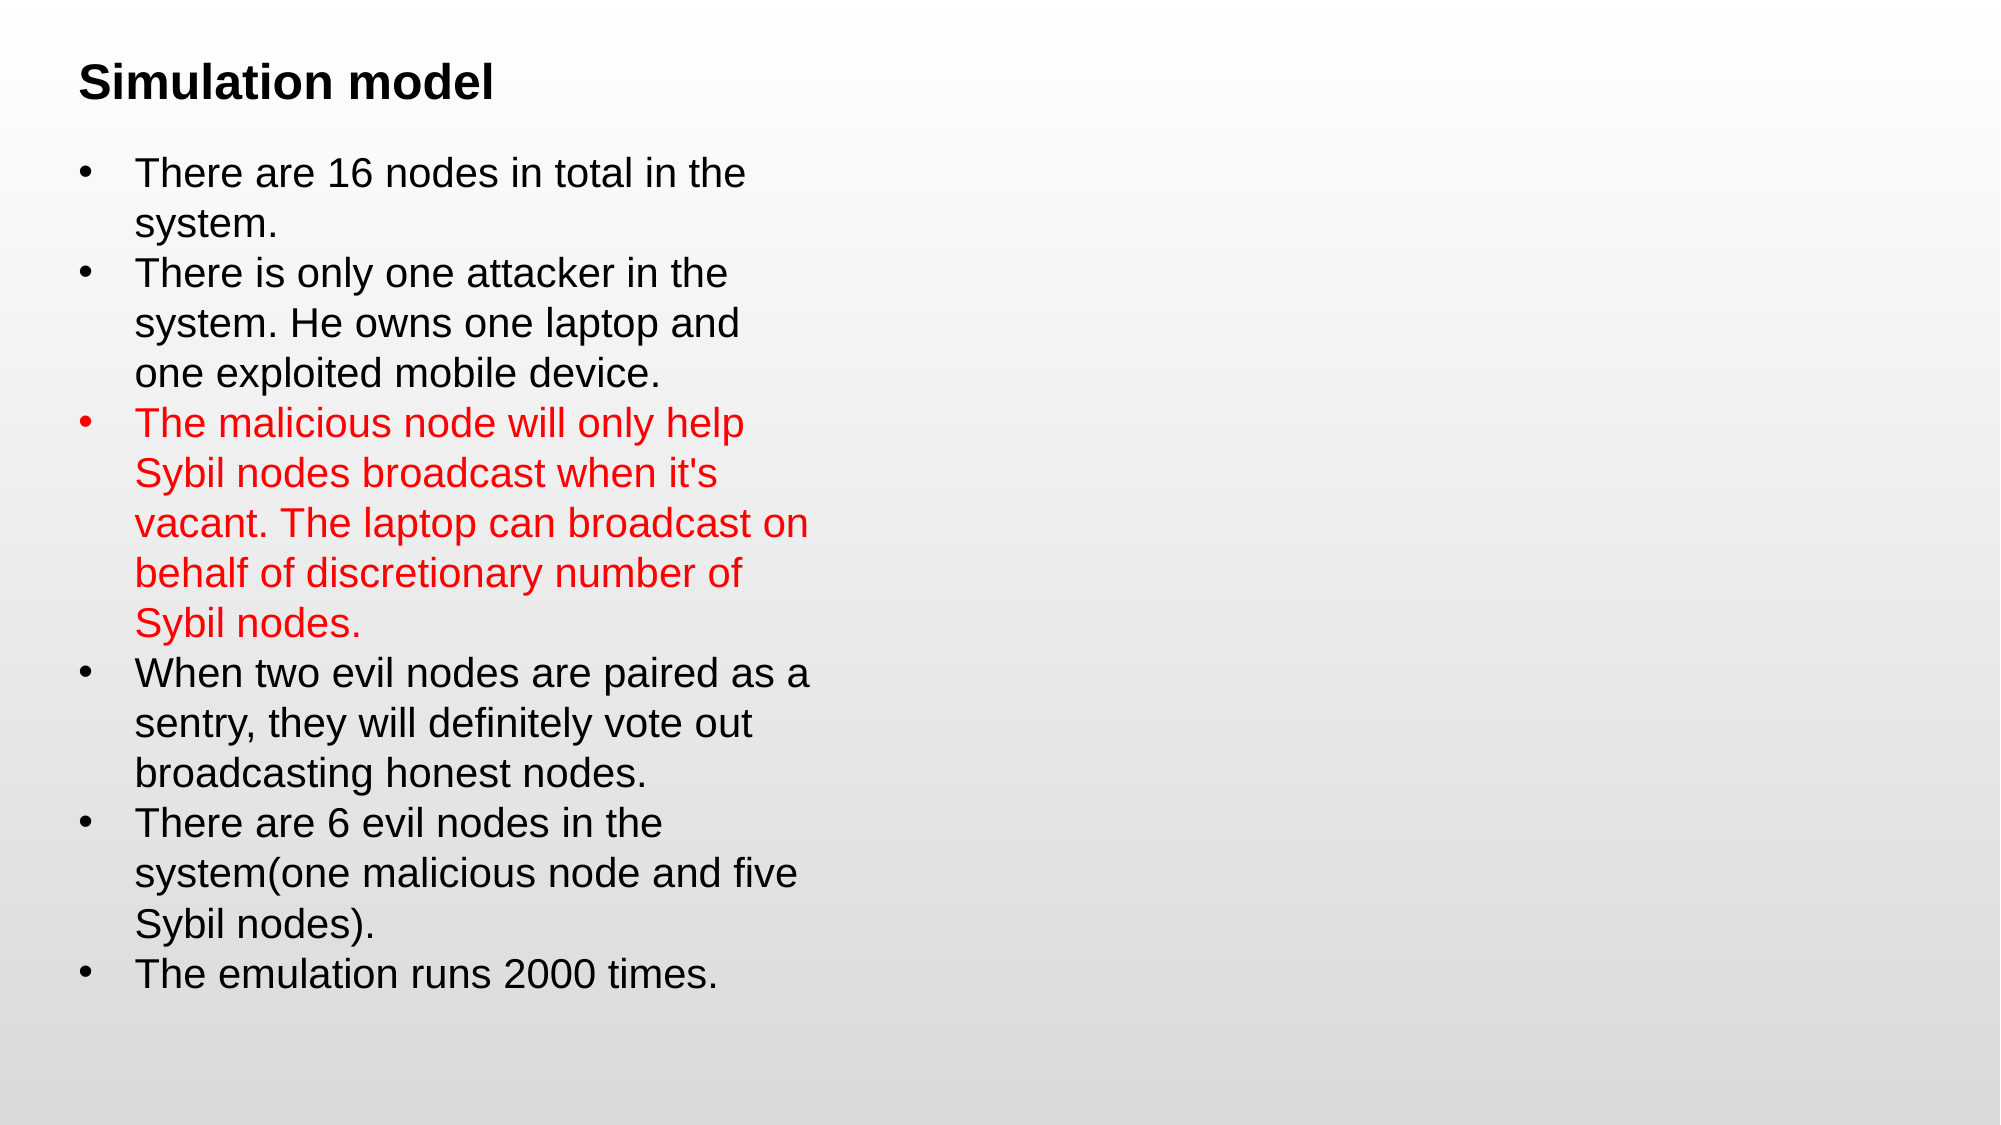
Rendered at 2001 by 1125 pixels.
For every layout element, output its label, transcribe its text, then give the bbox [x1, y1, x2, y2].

text_box There are 16 nodes in total in the system. There is only one attacker in the system. He owns one laptop and one exploited mobile device. The malicious node will only help Sybil nodes broadcast when it's vacant. The laptop can broadcast on behalf of discretionary number of Sybil nodes. When two evil nodes are paired as a sentry, they will definitely vote out broadcasting honest nodes. There are 6 evil nodes in the system(one malicious node and five Sybil nodes). The emulation runs 2000 times. [63, 138, 828, 1004]
text_box Simulation model [63, 42, 702, 118]
